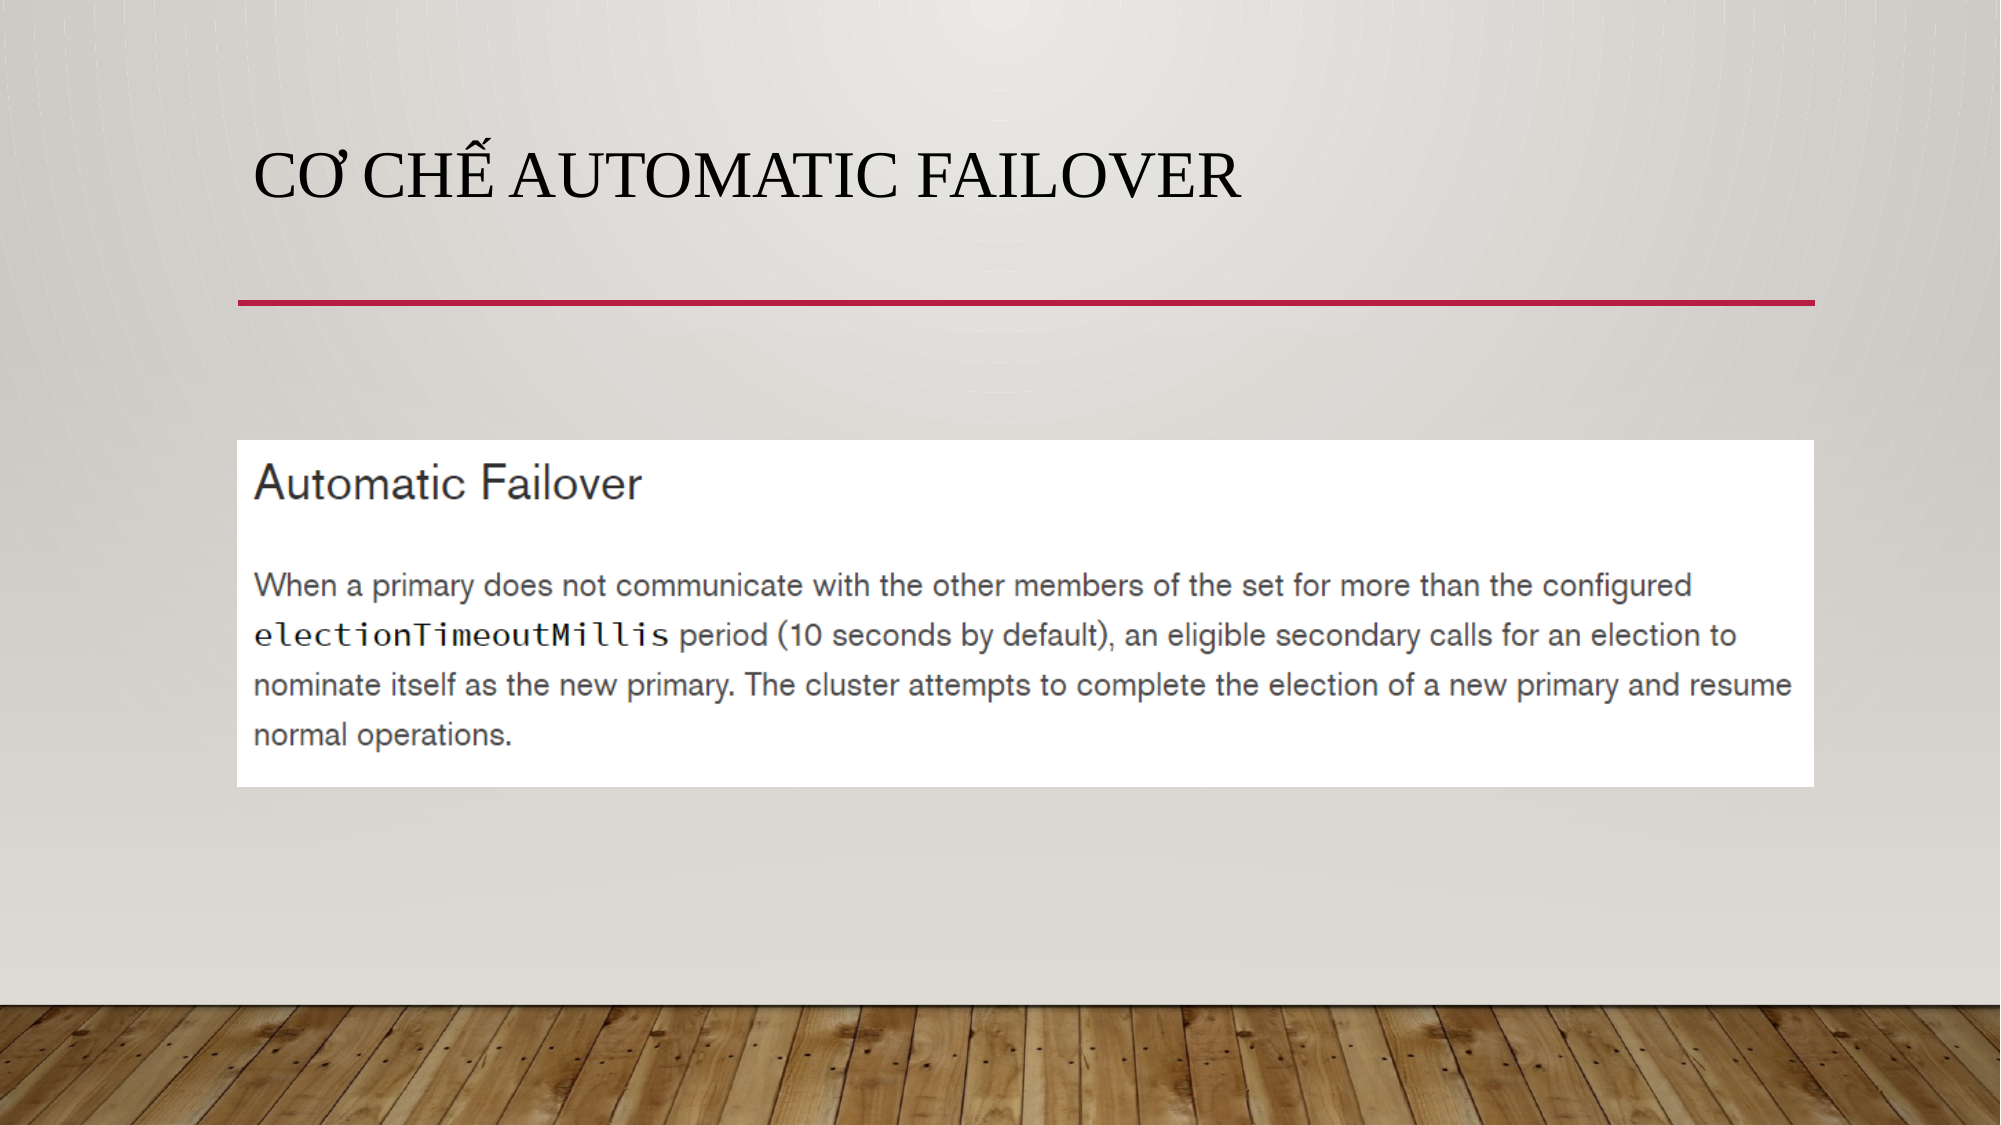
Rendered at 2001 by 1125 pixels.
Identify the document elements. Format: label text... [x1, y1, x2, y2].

title Cơ chế automatic failover [238, 131, 1814, 305]
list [237, 440, 1814, 787]
picture [0, 1005, 2000, 1125]
